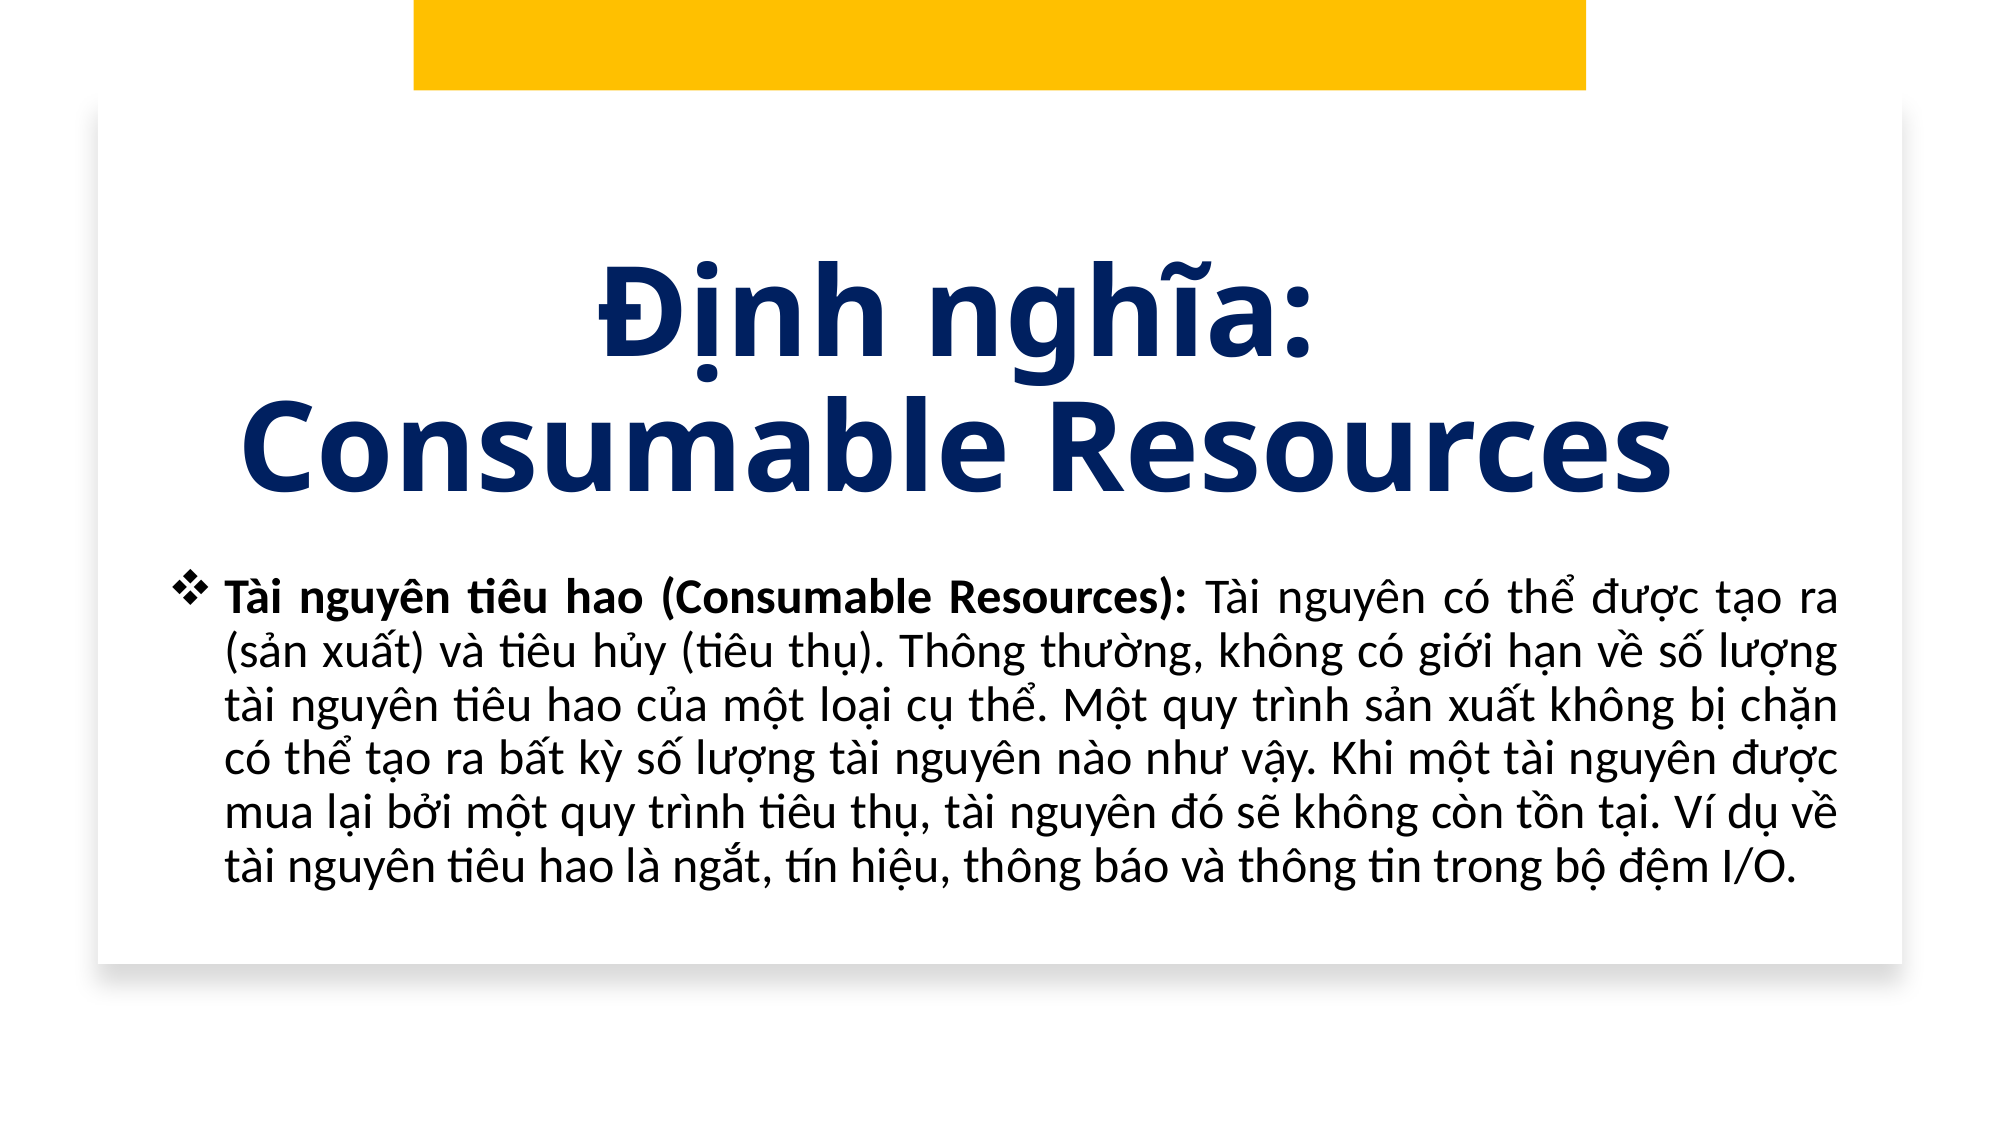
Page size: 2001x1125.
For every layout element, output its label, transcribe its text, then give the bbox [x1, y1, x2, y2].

title Định nghĩa: Consumable Resources [206, 134, 413, 527]
list Tài nguyên tiêu hao (Consumable Resources): Tài nguyên có thể được tạo ra (sản xuất) và tiêu hủy (tiêu thụ). Thông thường, không có giới hạn về số lượng tài nguyên tiêu hao của một loại cụ thể. Một quy trình sản xuất không bị chặn có thể tạo ra bất kỳ số lượng tài nguyên nào như vậy. Khi một tài nguyên được mua lại bởi một quy trình tiêu thụ, tài nguyên đó sẽ không còn tồn tại. Ví dụ về tài nguyên tiêu hao là ngắt, tín hiệu, thông báo và thông tin trong bộ đệm I/O. [1587, 562, 1856, 908]
list Tài nguyên tiêu hao (Consumable Resources): Tài nguyên có thể được tạo ra (sản xuất) và tiêu hủy (tiêu thụ). Thông thường, không có giới hạn về số lượng tài nguyên tiêu hao của một loại cụ thể. Một quy trình sản xuất không bị chặn có thể tạo ra bất kỳ số lượng tài nguyên nào như vậy. Khi một tài nguyên được mua lại bởi một quy trình tiêu thụ, tài nguyên đó sẽ không còn tồn tại. Ví dụ về tài nguyên tiêu hao là ngắt, tín hiệu, thông báo và thông tin trong bộ đệm I/O. [153, 562, 413, 908]
text_box [0, 0, 2000, 1125]
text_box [413, 0, 1587, 948]
text_box [97, 89, 1903, 965]
title Định nghĩa: Consumable Resources [1587, 134, 1707, 527]
